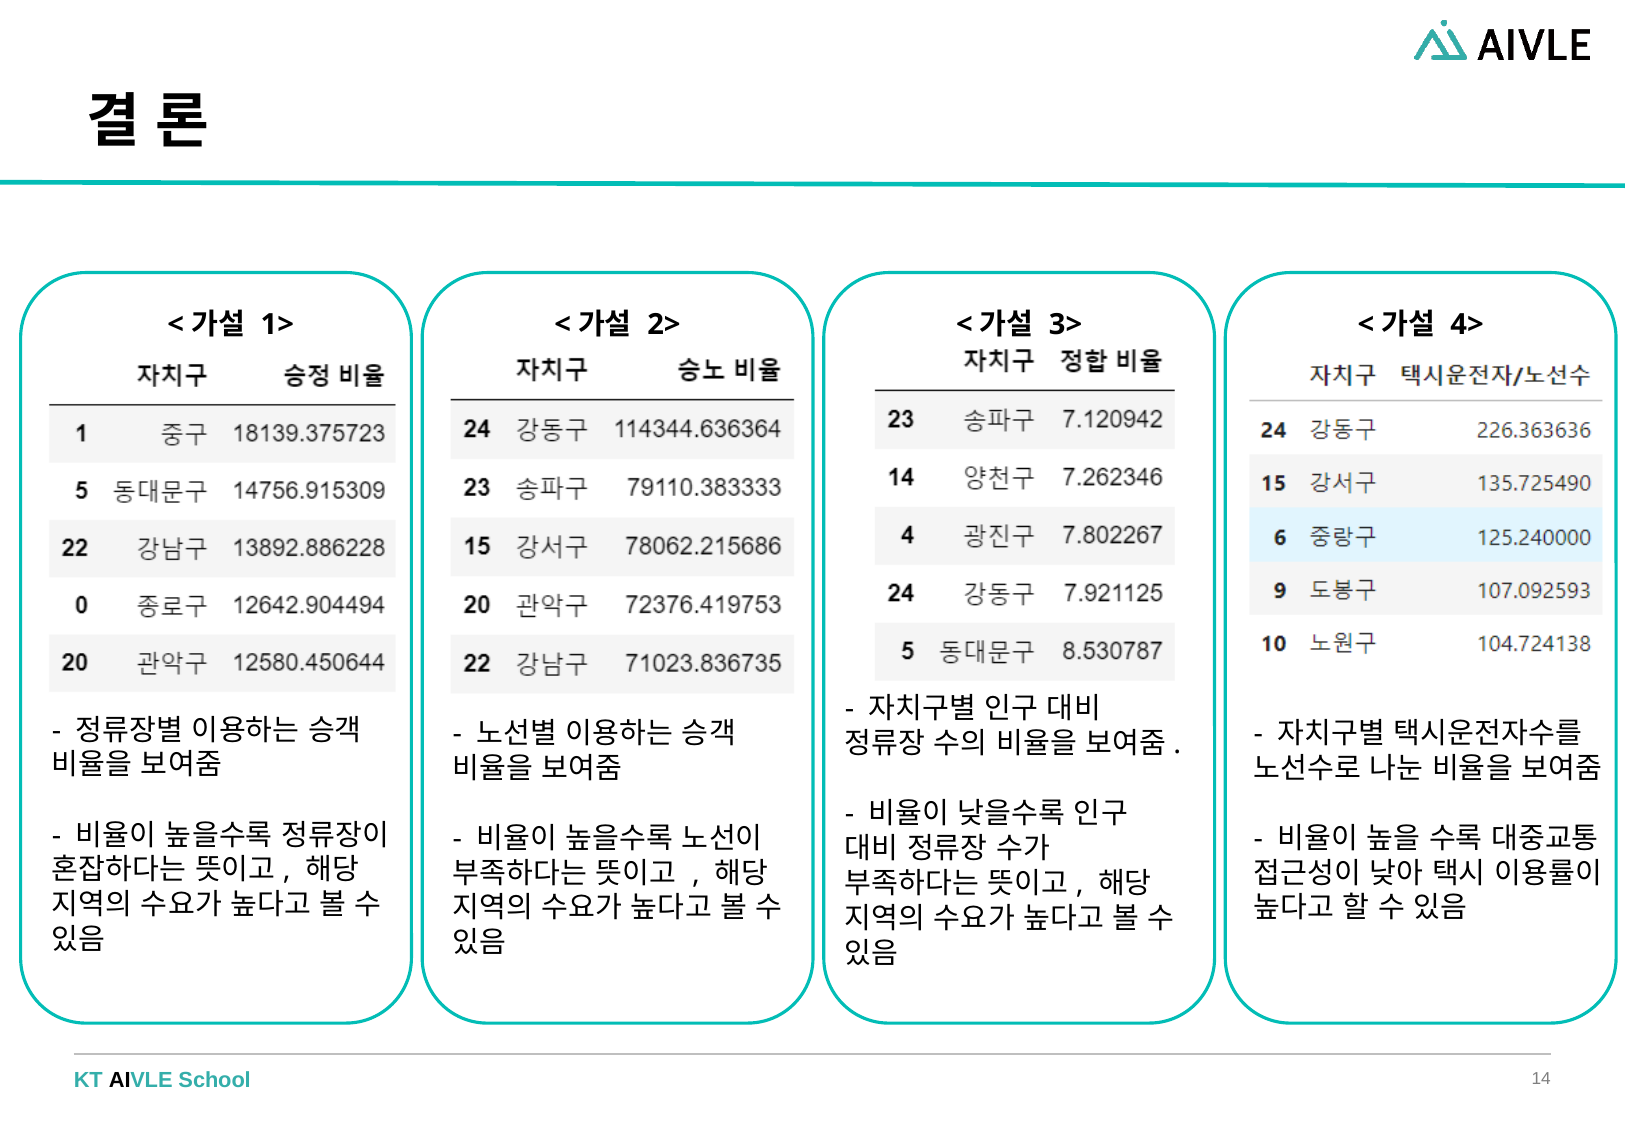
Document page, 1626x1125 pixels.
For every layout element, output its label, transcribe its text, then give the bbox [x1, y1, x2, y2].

text_box <가설 3> [915, 290, 1124, 339]
text_box - 정류장별 이용하는 승객 비율을 보여줌 - 비율이 높을수록 정류장이 혼잡하다는 뜻이고, 해당 지역의 수요가 높다고 볼 수 있음 [36, 695, 425, 971]
picture [1237, 354, 1611, 676]
picture [440, 346, 802, 695]
picture [1414, 20, 1590, 60]
text_box <가설 4> [1316, 290, 1525, 352]
picture [859, 340, 1180, 689]
text_box - 자치구별 인구 대비 정류장 수의 비율을 보여줌. - 비율이 낮을수록 인구 대비 정류장 수가 부족하다는 뜻이고, 해당 지역의 수요가 높다고 볼 수 있음 [829, 674, 1204, 953]
picture [35, 355, 397, 697]
text_box - 노선별 이용하는 승객 비율을 보여줌 - 비율이 높을수록 노선이 부족하다는 뜻이고 , 해당 지역의 수요가 높다고 볼 수 있음 [437, 699, 812, 970]
text_box [20, 272, 412, 1024]
text_box <가설 2> [513, 290, 722, 345]
text_box - 자치구별 택시운전자수를 노선수로 나눈 비율을 보여줌 - 비율이 높을 수록 대중교통 접근성이 낮아 택시 이용률이 높다고 할 수 있음 [1238, 699, 1625, 970]
text_box [1225, 272, 1617, 1024]
text_box [422, 272, 814, 1024]
title 결 론 [70, 83, 1514, 181]
text_box <가설 1> [126, 290, 335, 354]
text_box [823, 272, 1215, 1024]
